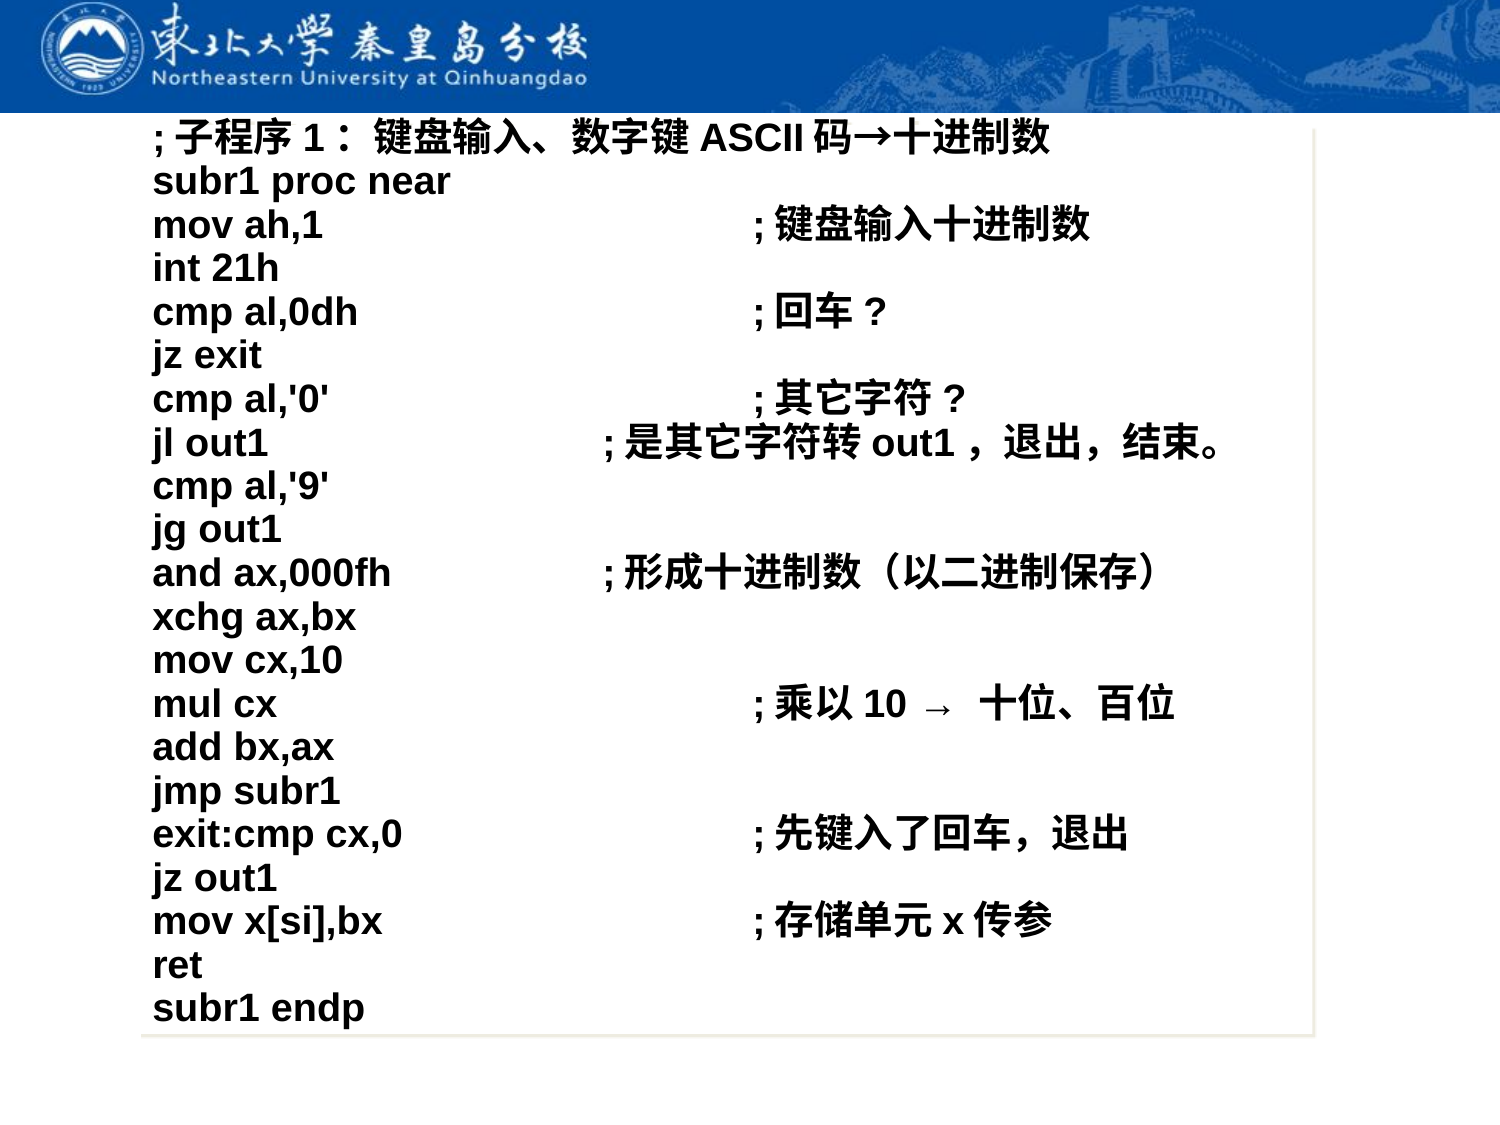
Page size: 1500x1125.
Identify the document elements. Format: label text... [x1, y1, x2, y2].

picture [0, 0, 1500, 113]
text_box ;子程序1：键盘输入、数字键ASCII码→十进制数 subr1 proc near mov ah,1 ;键盘输入十进制数 int 21h cmp al,0dh ;回车? jz exit cmp al,'0' ;其它字符? jl out1 ;是其它字符转out1，退出，结束。 cmp al,'9' jg out1 and ax,000fh ;形成十进制数（以二进制保存） xchg ax,bx mov cx,10 mul cx ;乘以10 → 十位、百位 add bx,ax jmp subr1 exit:cmp cx,0 ;先键入了回车，退出 jz out1 mov x[si],bx ;存储单元x传参 ret subr1 endp [137, 124, 1313, 1034]
